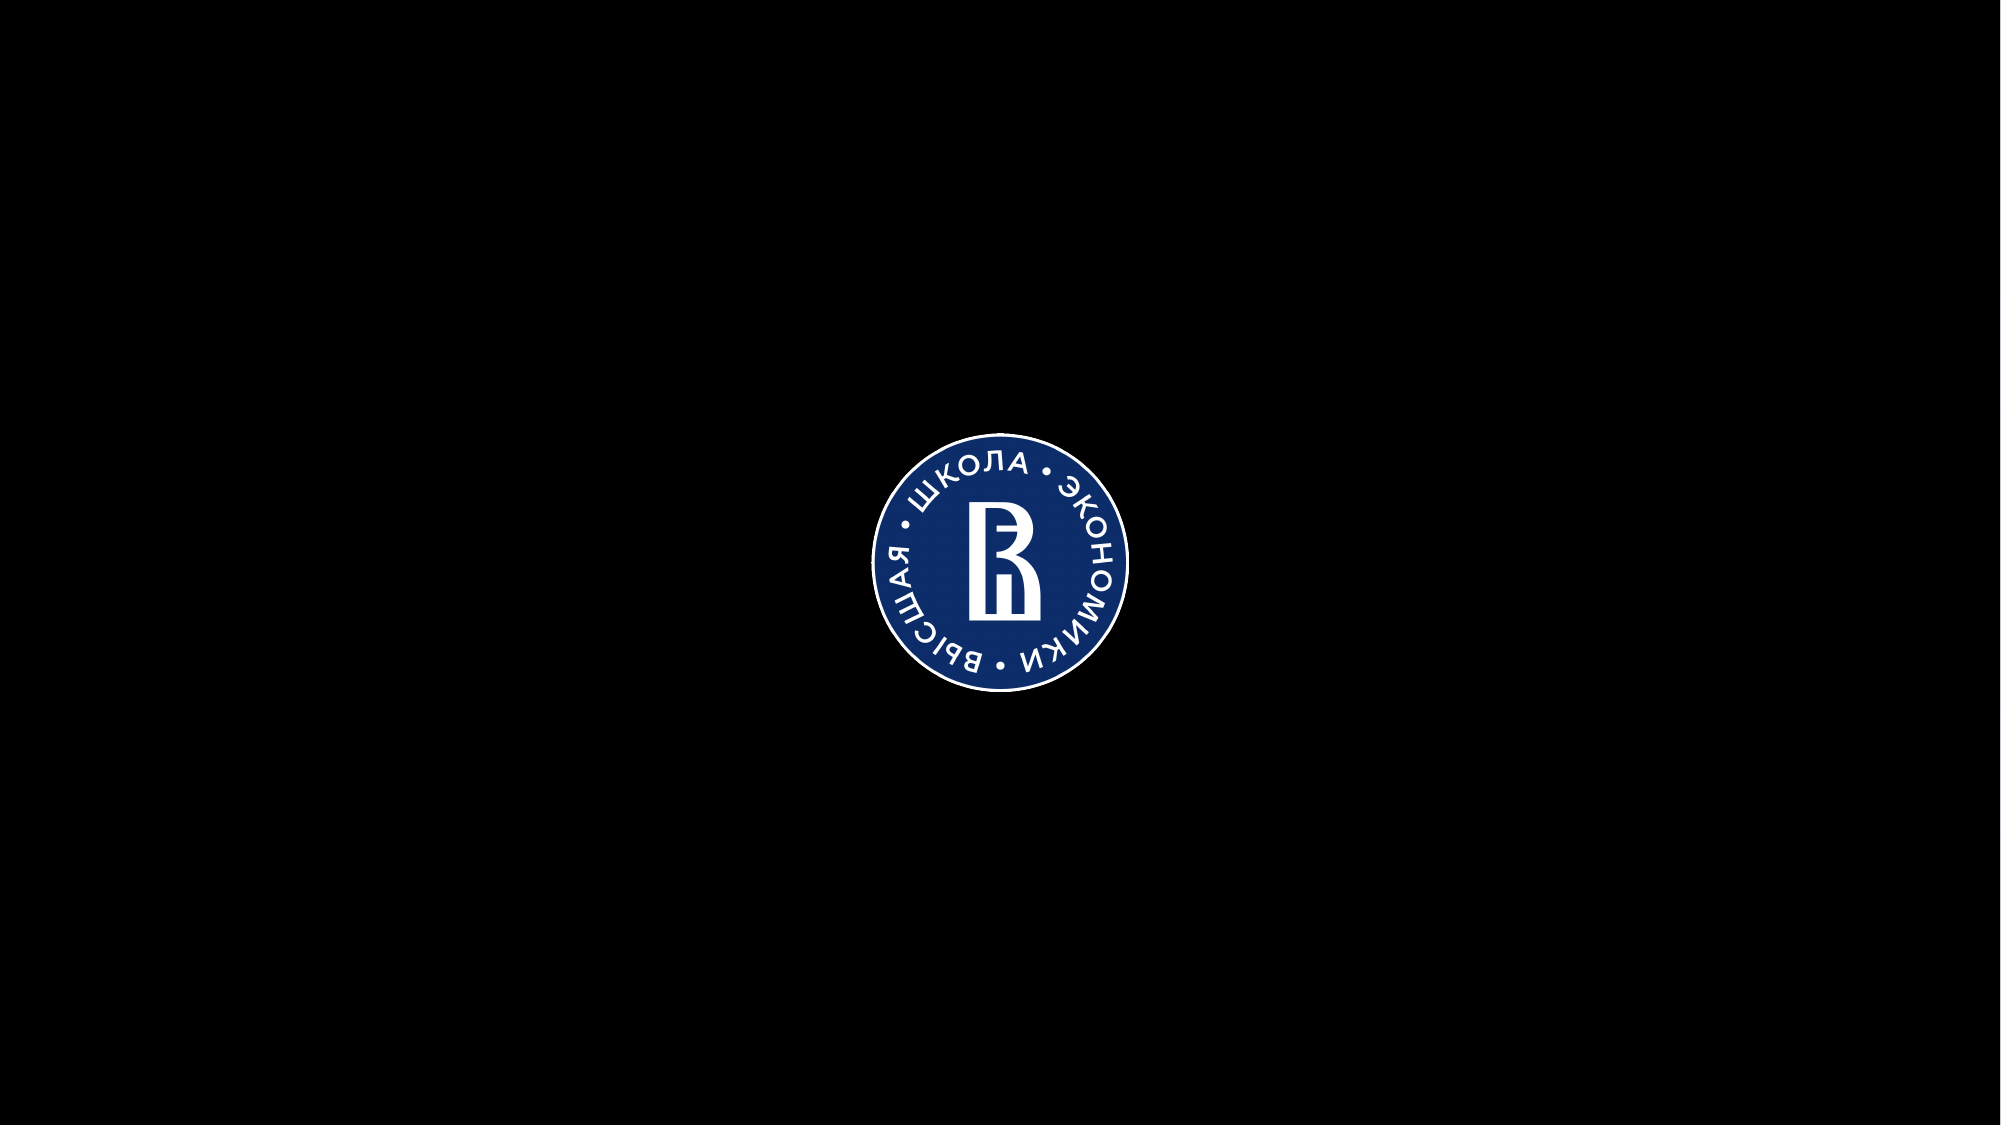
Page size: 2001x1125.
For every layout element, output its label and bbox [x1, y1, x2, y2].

picture [871, 433, 1129, 692]
